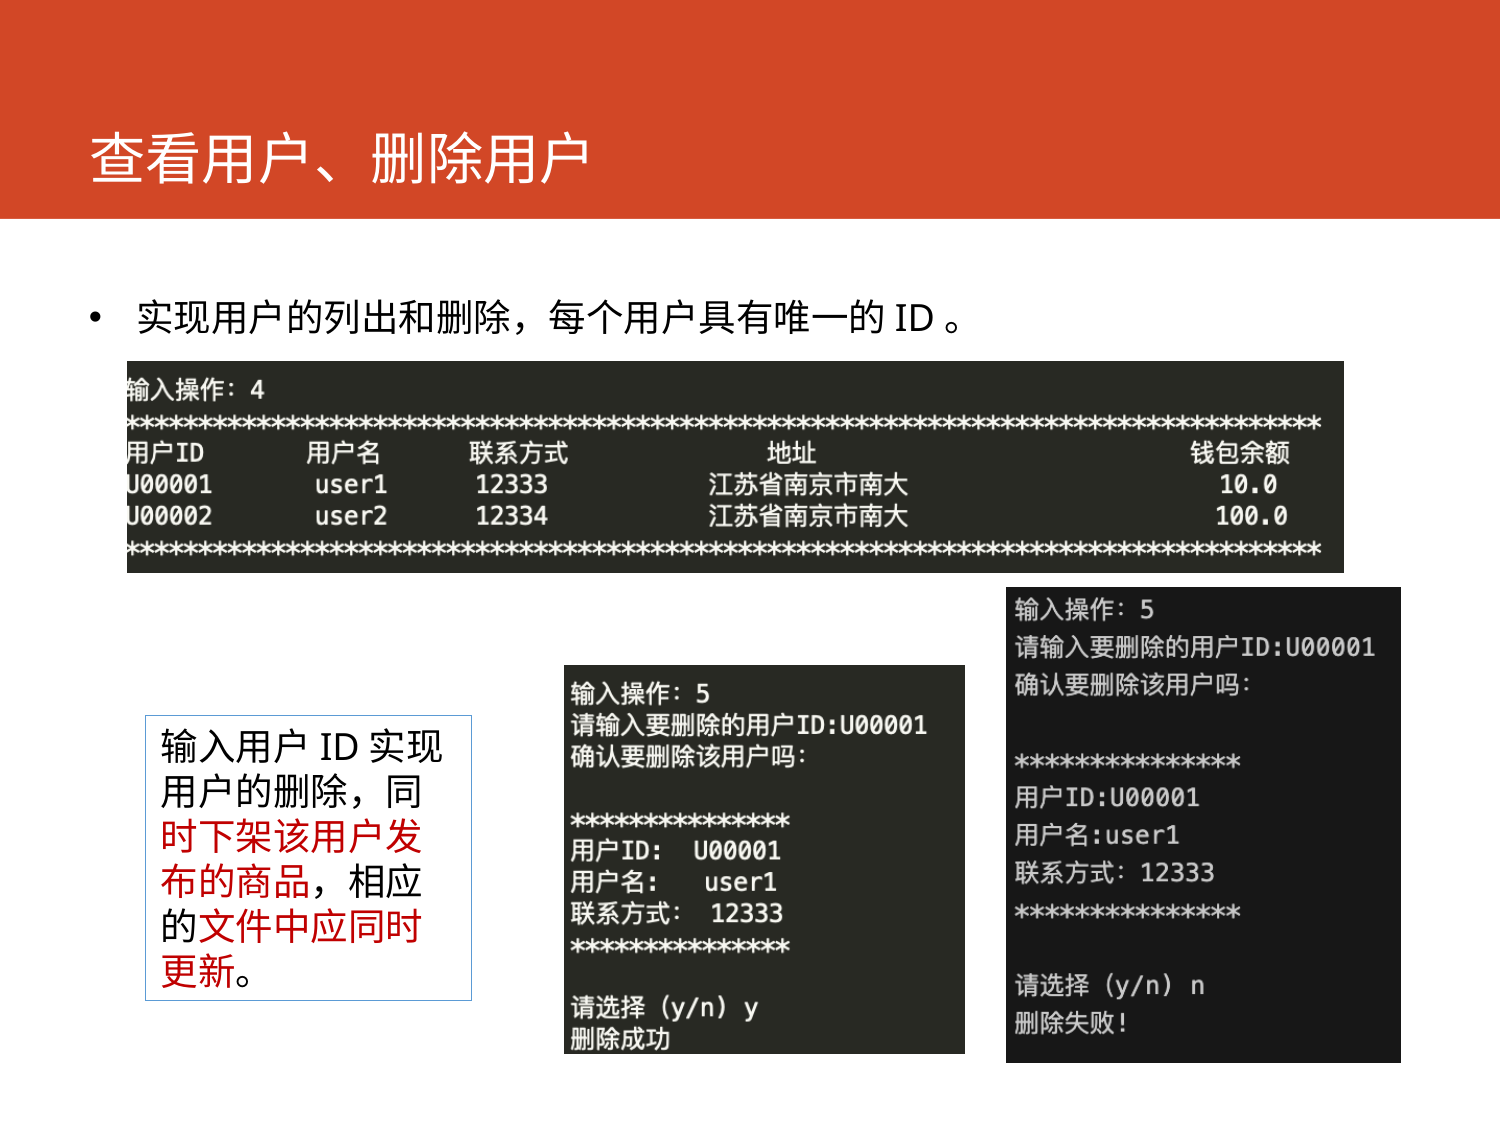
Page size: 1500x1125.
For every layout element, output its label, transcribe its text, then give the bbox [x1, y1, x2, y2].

text_box 实现用户的列出和删除，每个用户具有唯一的ID。 [74, 286, 1104, 347]
picture [564, 665, 965, 1054]
picture [127, 361, 1344, 573]
text_box 输入用户ID实现用户的删除，同时下架该用户发布的商品，相应的文件中应同时更新。 [145, 715, 472, 1001]
title 查看用户、删除用户 [74, 0, 1397, 199]
picture [1006, 587, 1401, 1063]
